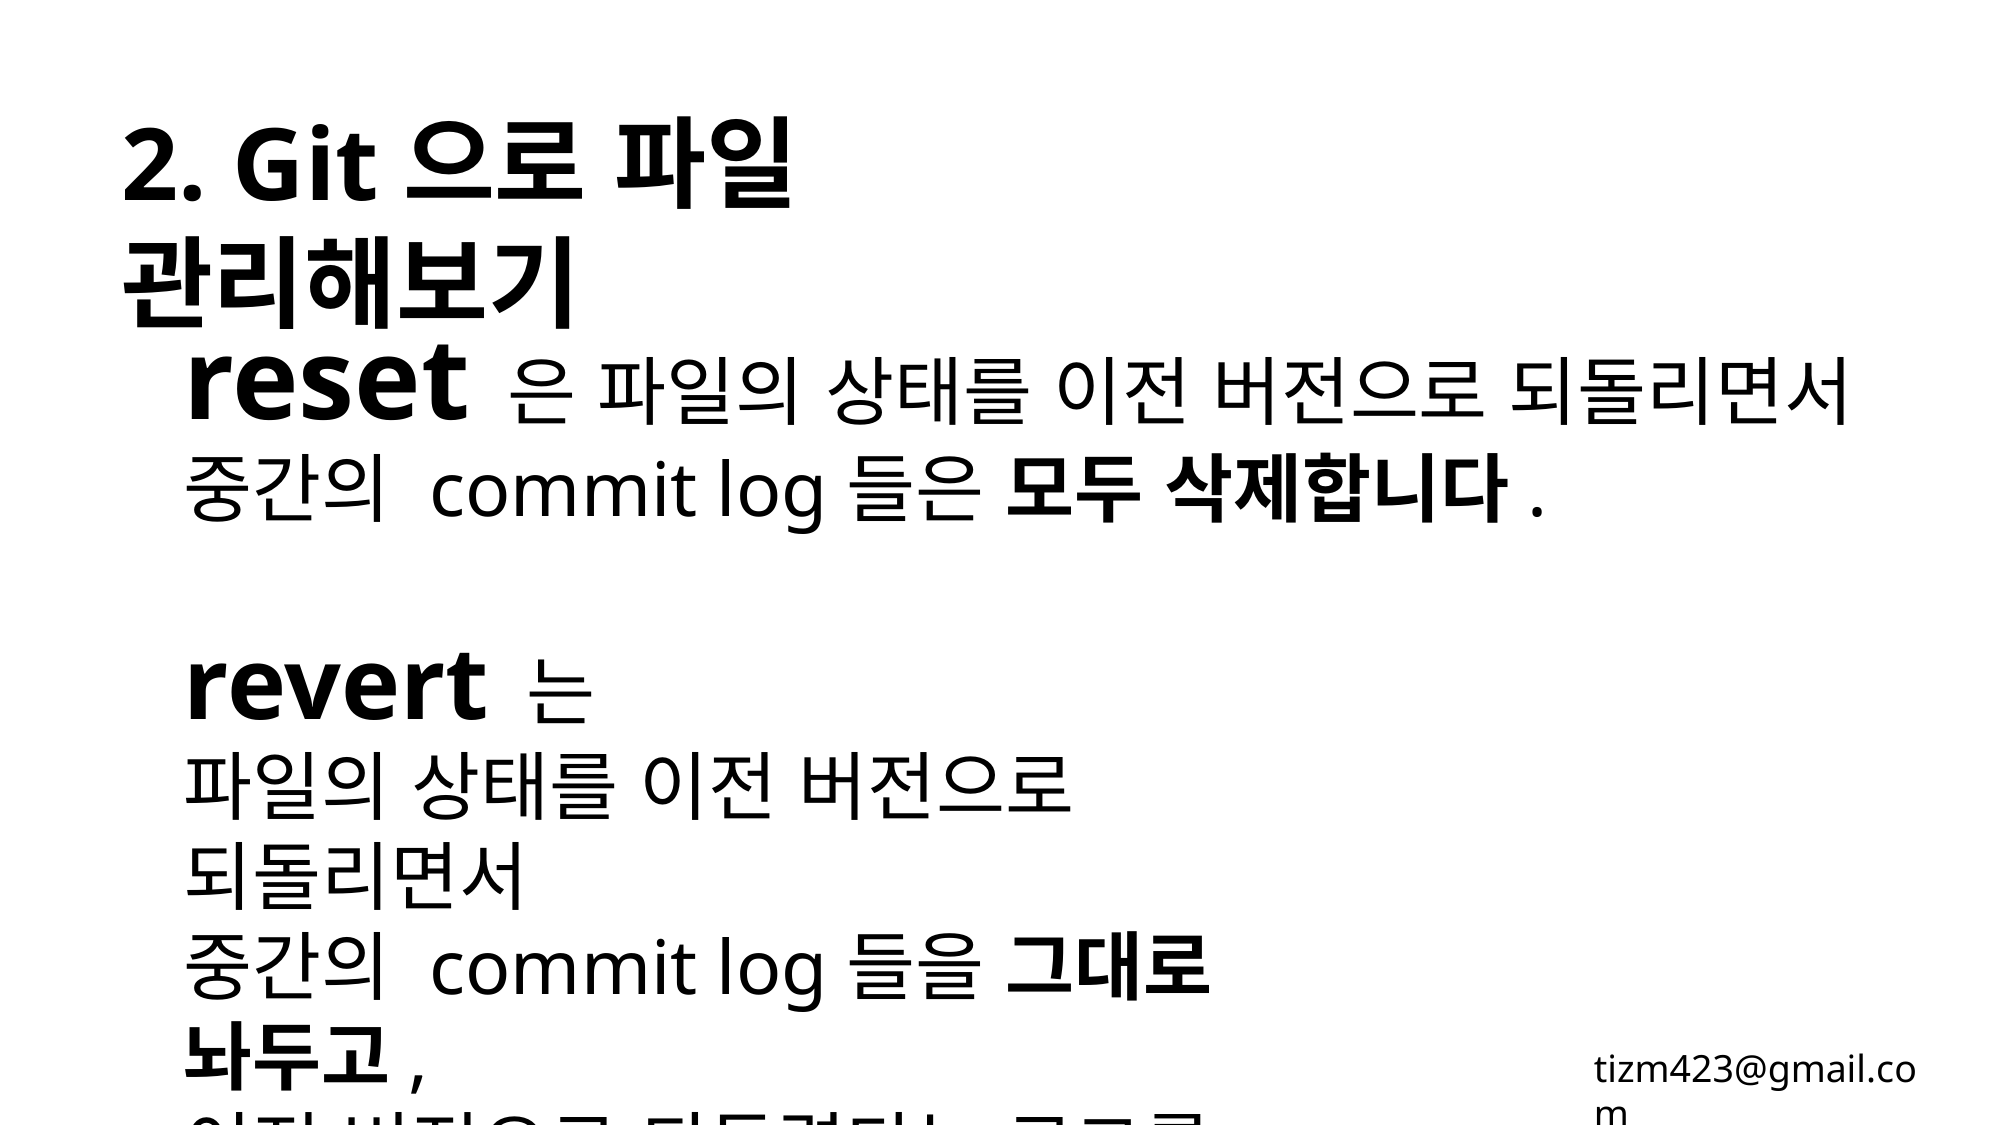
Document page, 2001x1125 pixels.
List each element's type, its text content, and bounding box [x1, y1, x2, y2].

text_box 2. Git으로 파일 관리해보기 [106, 93, 1115, 348]
text_box reset 은 파일의 상태를 이전 버전으로 되돌리면서 중간의 commit log들은 모두 삭제합니다. [168, 299, 1873, 540]
text_box revert 는 파일의 상태를 이전 버전으로 되돌리면서 중간의 commit log들을 그대로 놔두고, 이전 버전으로 되돌렸다는 로그를 남깁니다. [168, 611, 1335, 1125]
text_box tizm423@gmail.com [1578, 1037, 1957, 1125]
